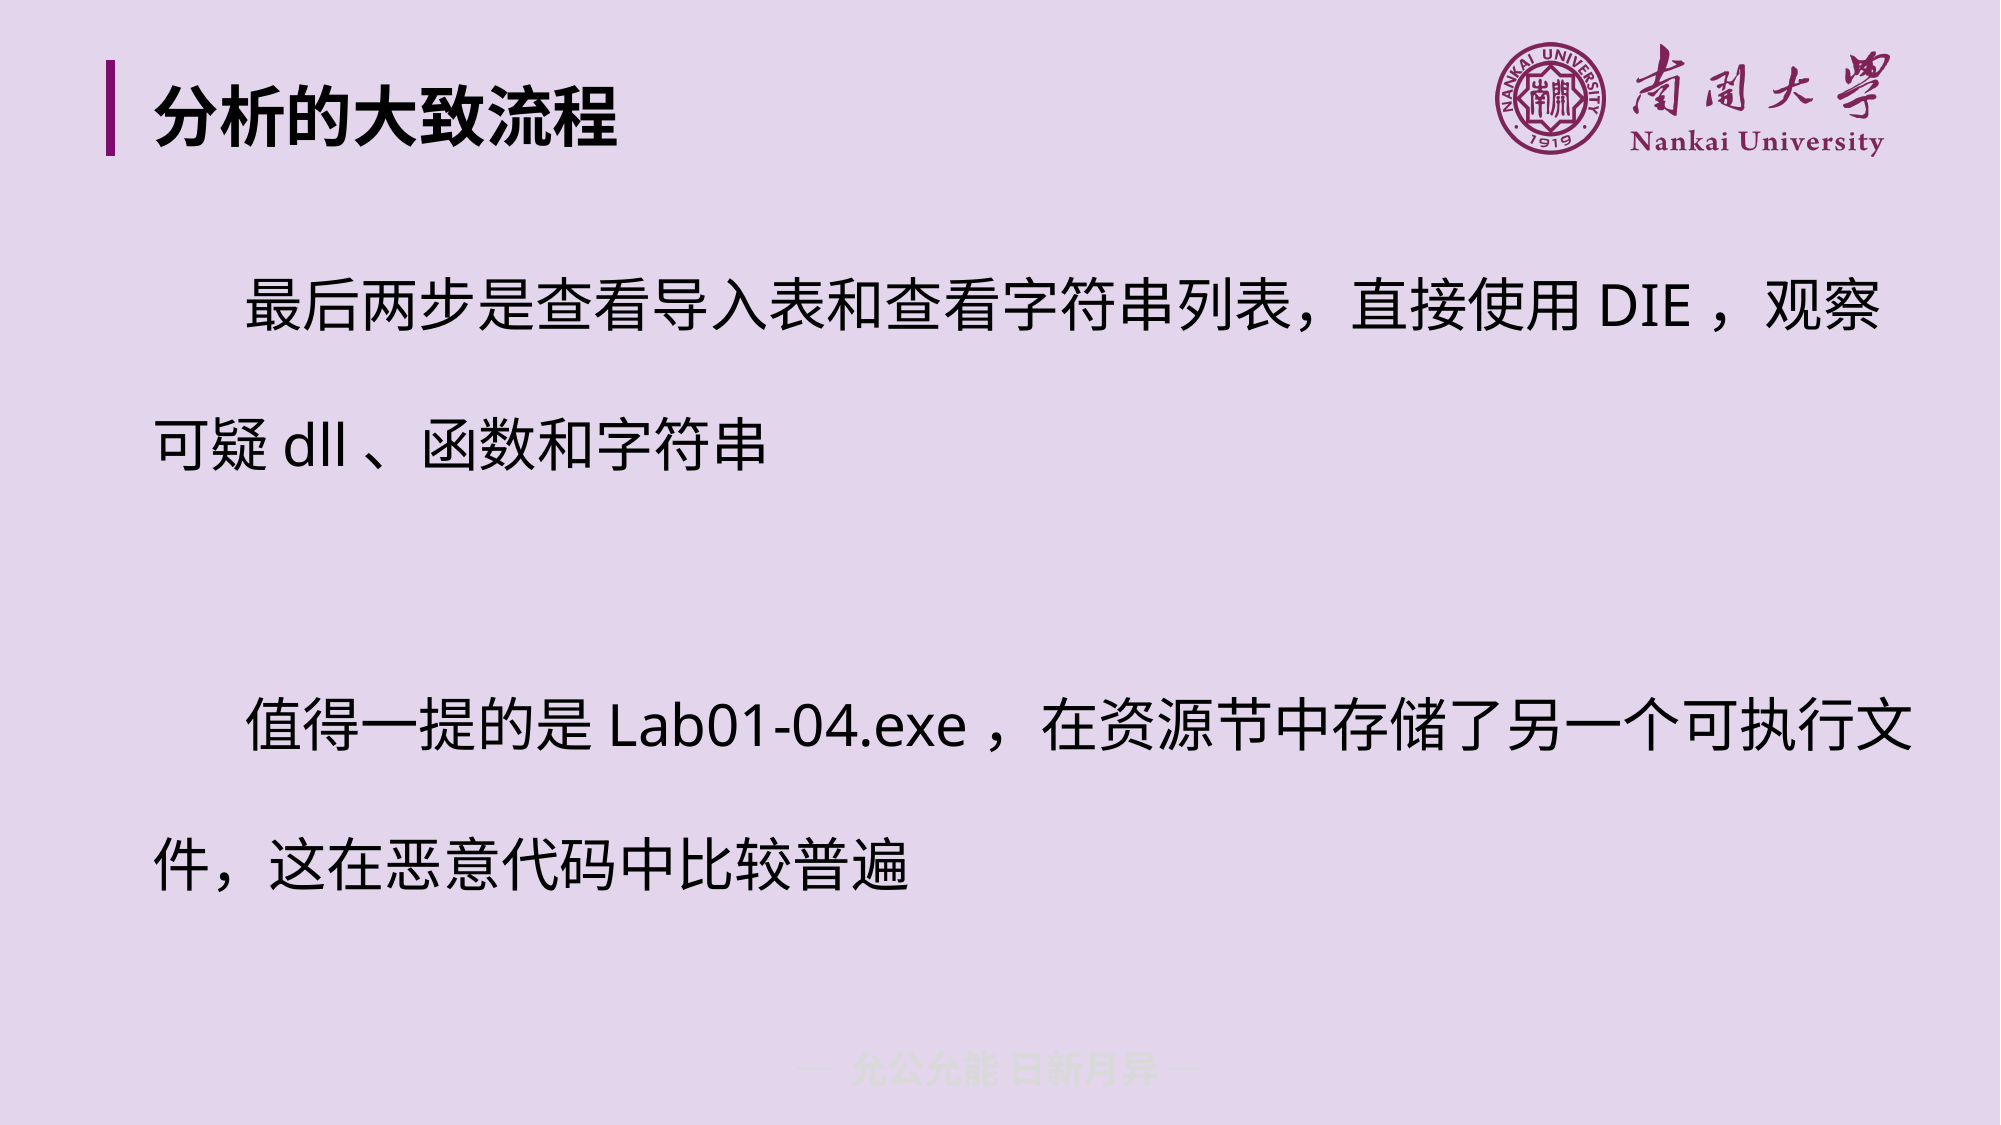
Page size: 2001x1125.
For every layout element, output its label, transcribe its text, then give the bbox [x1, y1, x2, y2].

picture [1495, 42, 1890, 157]
text_box 最后两步是查看导入表和查看字符串列表，直接使用DIE，观察可疑dll、函数和字符串 值得一提的是Lab01-04.exe，在资源节中存储了另一个可执行文件，这在恶意代码中比较普遍 [137, 190, 1952, 906]
title 分析的大致流程 [137, 48, 1000, 190]
